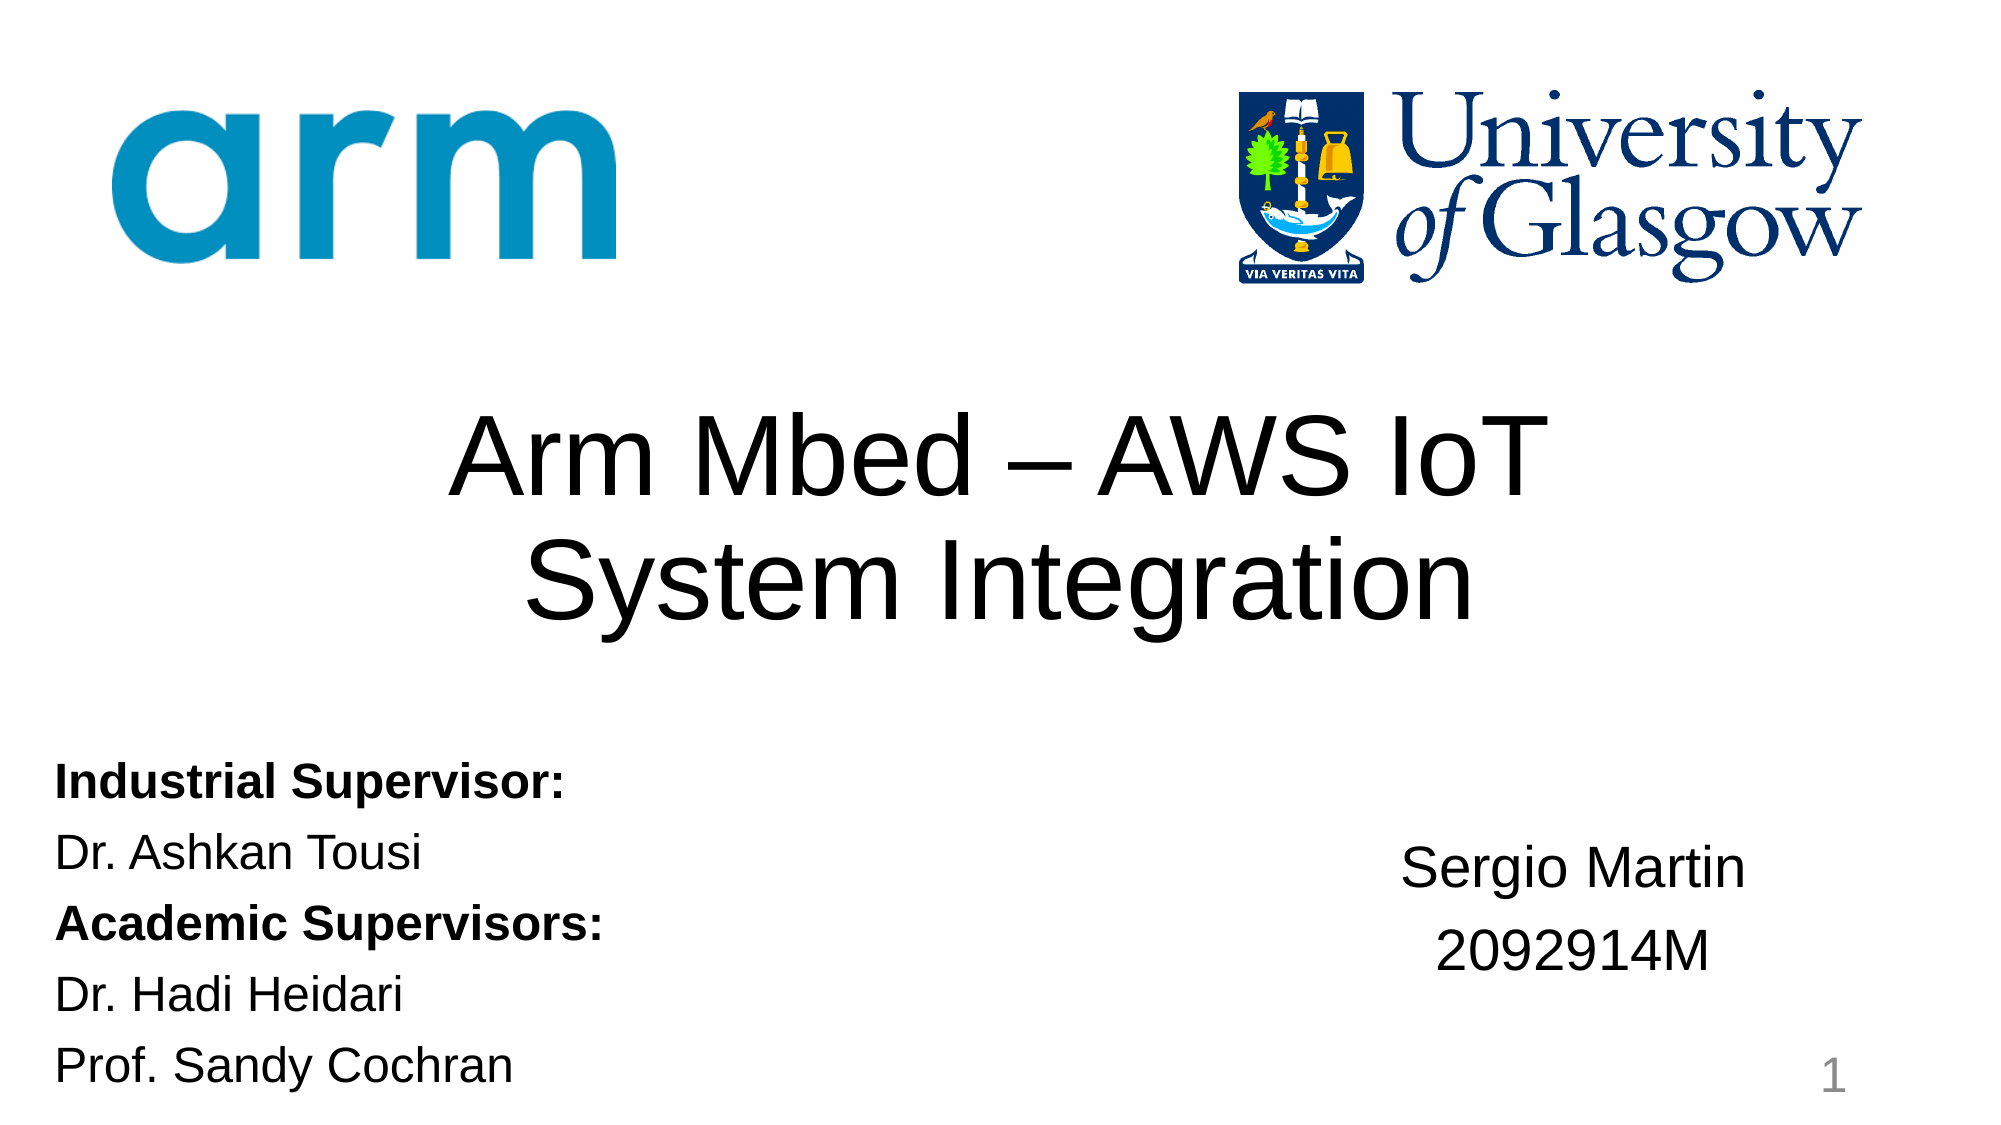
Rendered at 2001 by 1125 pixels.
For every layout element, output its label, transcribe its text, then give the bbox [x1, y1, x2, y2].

text_box Industrial Supervisor: Dr. Ashkan Tousi Academic Supervisors: Dr. Hadi Heidari Prof. Sandy Cochran [39, 748, 828, 1103]
picture [146, 140, 228, 233]
title Arm Mbed – AWS IoT System Integration [249, 359, 1750, 652]
slide_number 1 [1412, 1042, 1863, 1103]
subtitle Sergio Martin 2092914M [1299, 829, 1849, 1008]
picture [112, 110, 616, 264]
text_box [1218, 69, 1863, 305]
